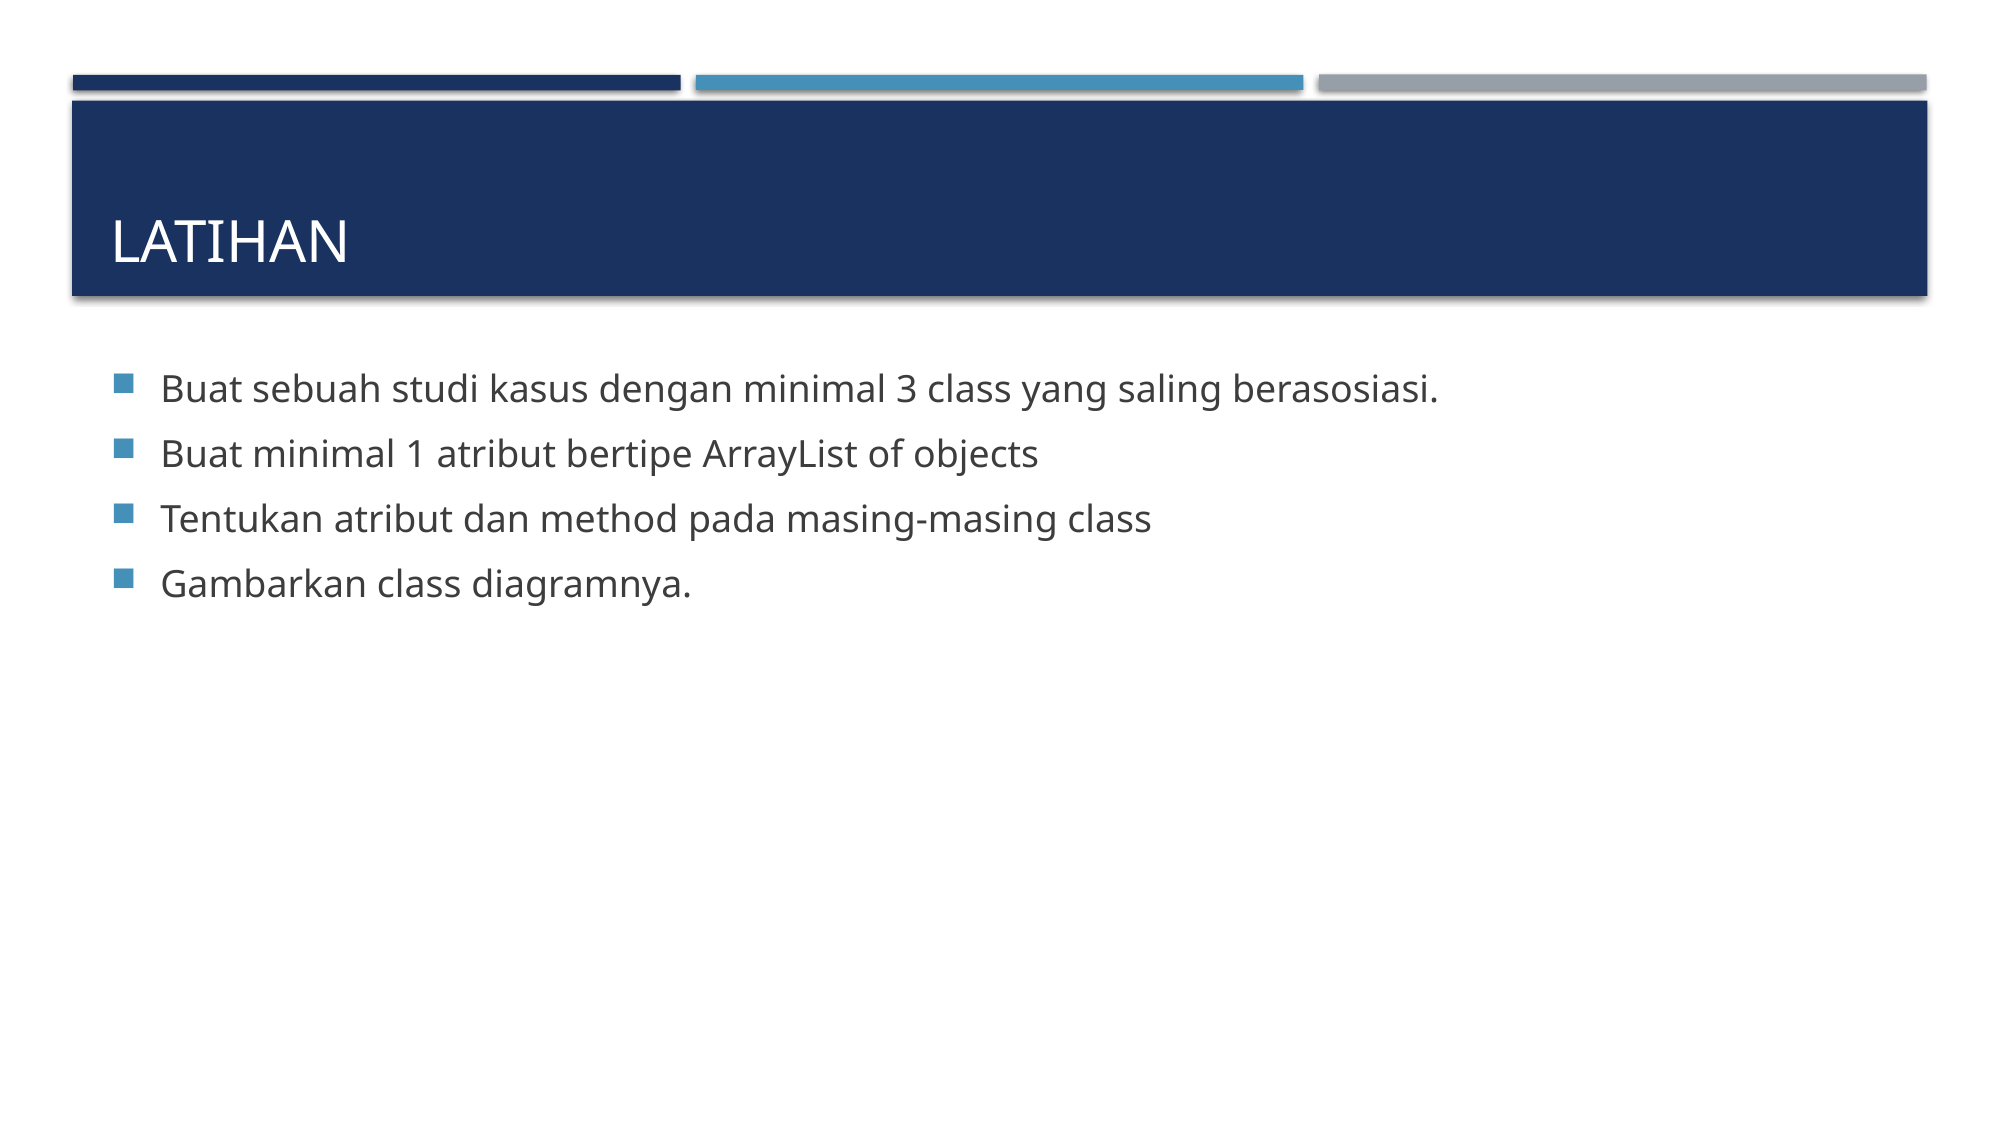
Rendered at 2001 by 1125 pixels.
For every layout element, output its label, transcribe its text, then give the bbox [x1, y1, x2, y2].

title LATIHAN [95, 115, 1905, 282]
list Buat sebuah studi kasus dengan minimal 3 class yang saling berasosiasi. Buat minimal 1 atribut bertipe ArrayList of objects Tentukan atribut dan method pada masing-masing class Gambarkan class diagramnya. [95, 357, 1905, 962]
